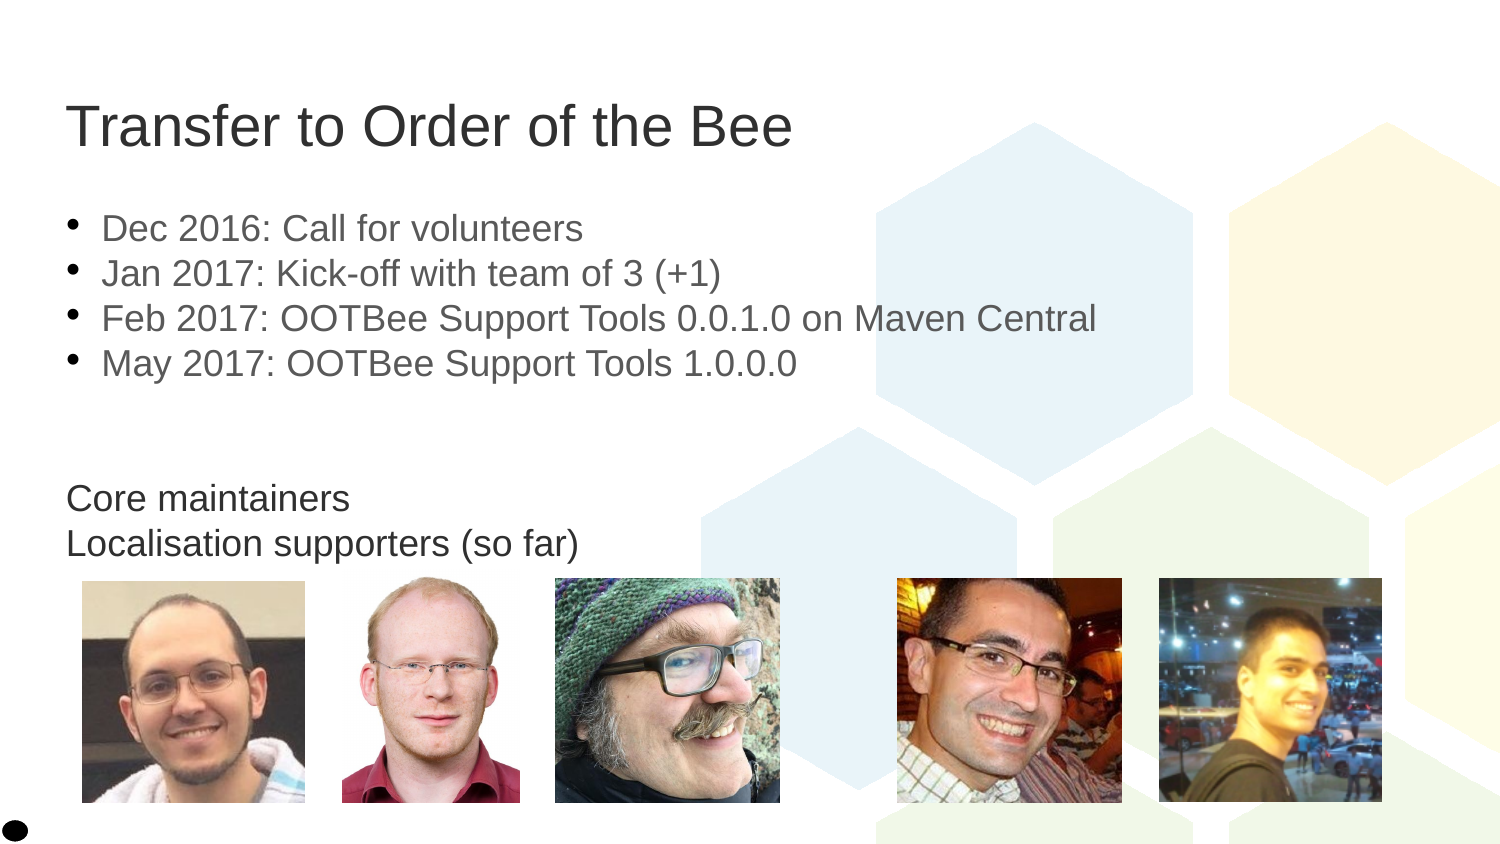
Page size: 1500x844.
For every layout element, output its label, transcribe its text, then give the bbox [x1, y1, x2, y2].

text_box Dec 2016: Call for volunteers Jan 2017: Kick-off with team of 3 (+1) Feb 2017: OOTBee Support Tools 0.0.1.0 on Maven Central May 2017: OOTBee Support Tools 1.0.0.0 Core maintainers Localisation supporters (so far) [51, 189, 1449, 750]
text_box [0, 815, 33, 844]
text_box Transfer to Order of the Bee [51, 72, 1449, 167]
picture [0, 0, 1500, 844]
